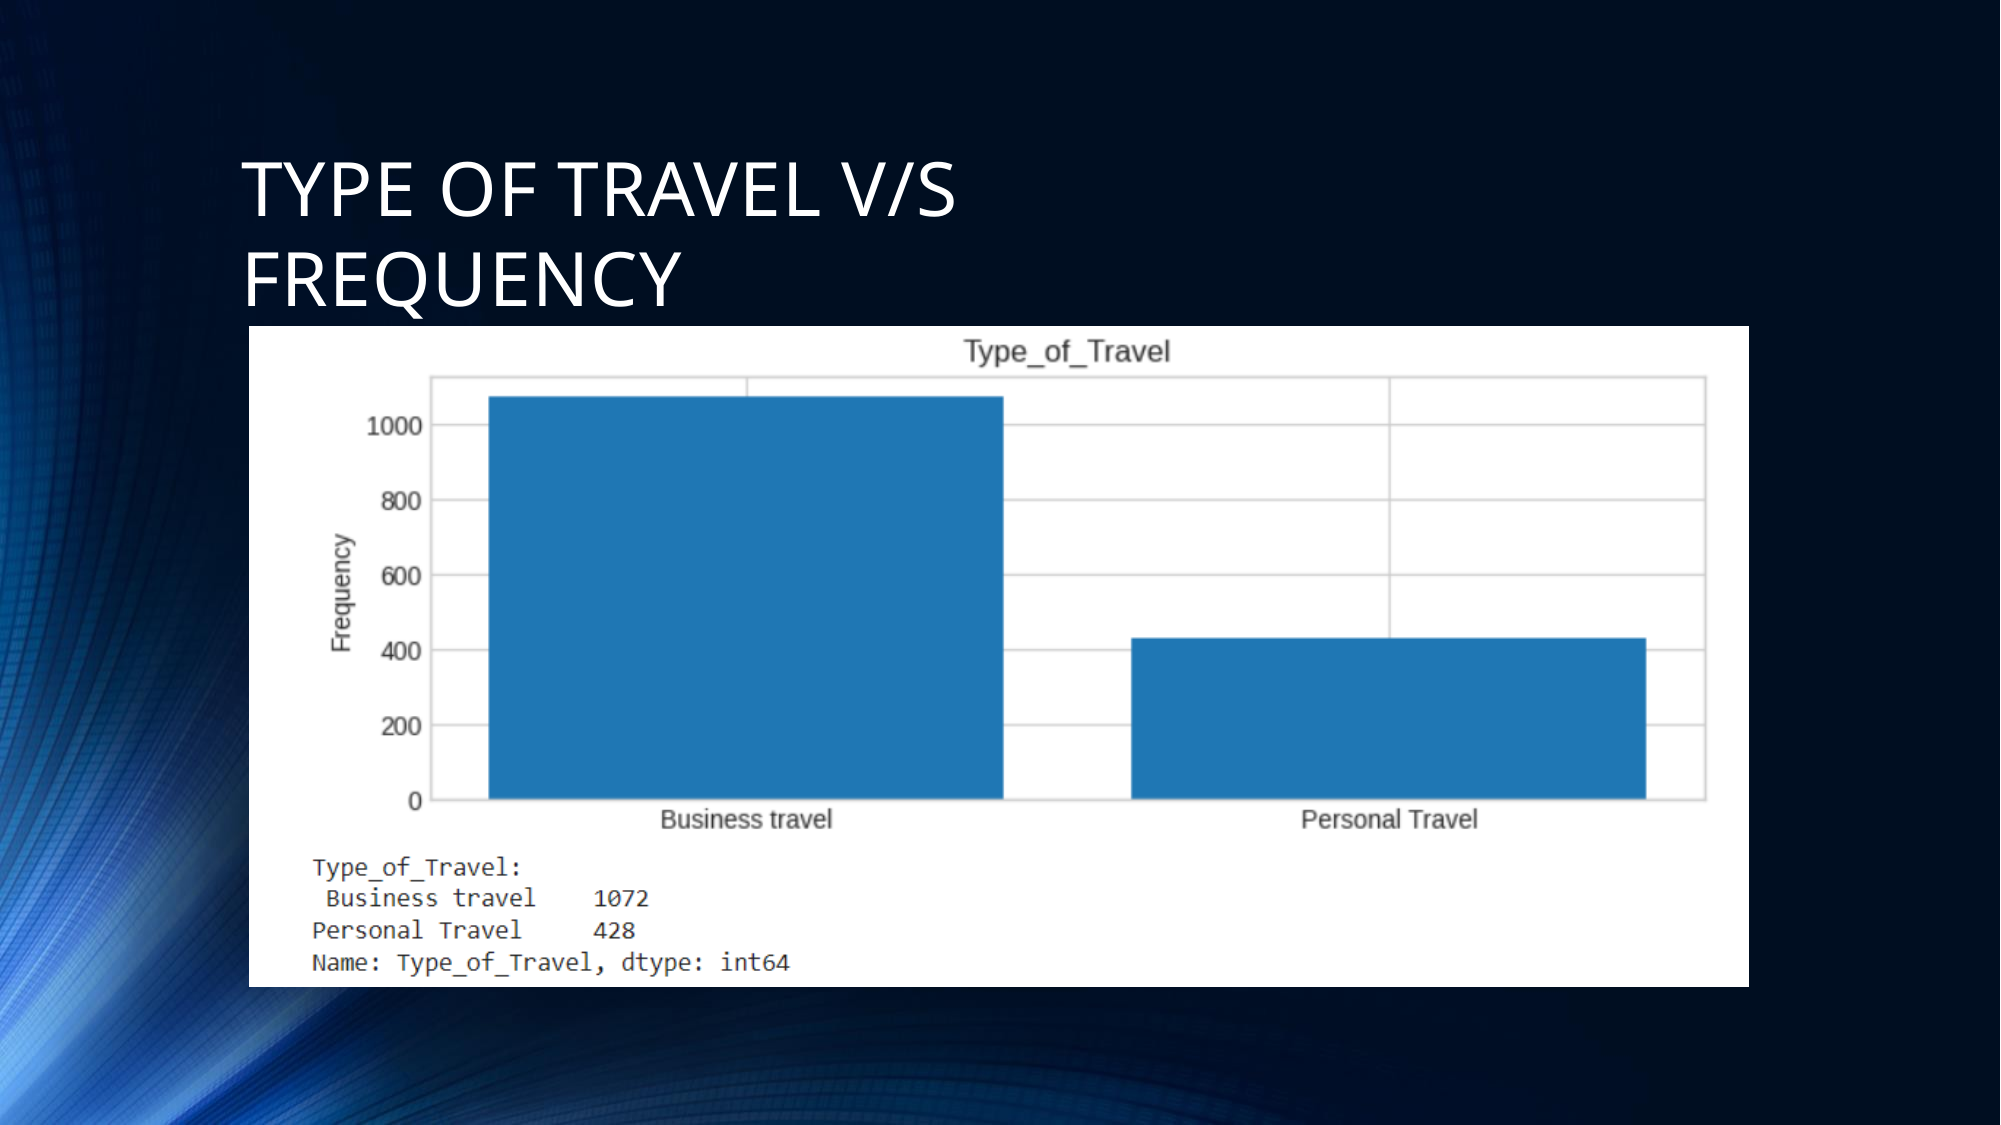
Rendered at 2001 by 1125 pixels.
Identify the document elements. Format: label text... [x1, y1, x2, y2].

picture [0, 0, 2000, 1125]
title TYPE OF TRAVEL V/S FREQUENCY [238, 139, 1416, 330]
